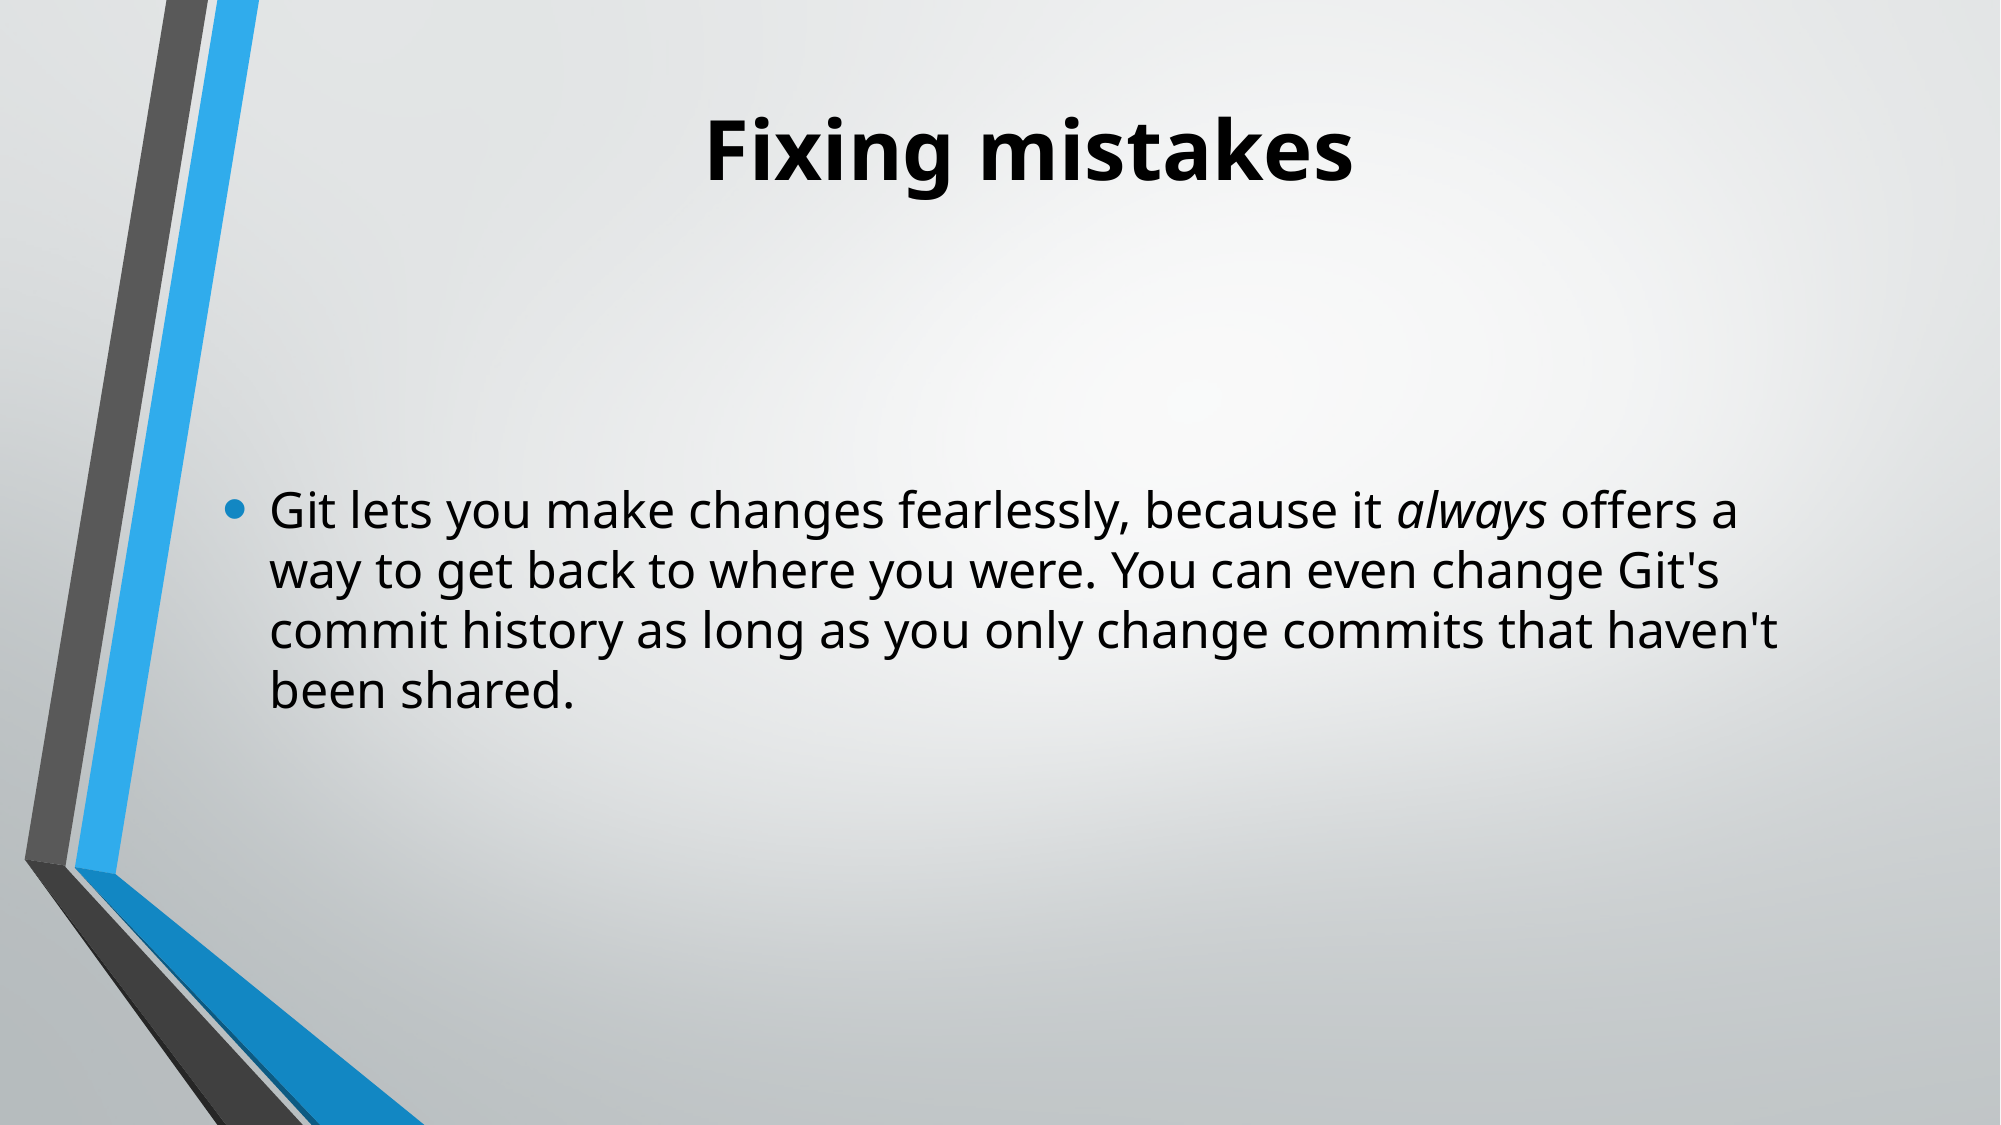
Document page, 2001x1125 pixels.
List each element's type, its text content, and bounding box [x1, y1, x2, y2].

list Git lets you make changes fearlessly, because it always offers a way to get back to where you were. You can even change Git's commit history as long as you only change commits that haven't been shared. [207, 267, 1852, 930]
title Fixing mistakes [207, 58, 1852, 235]
